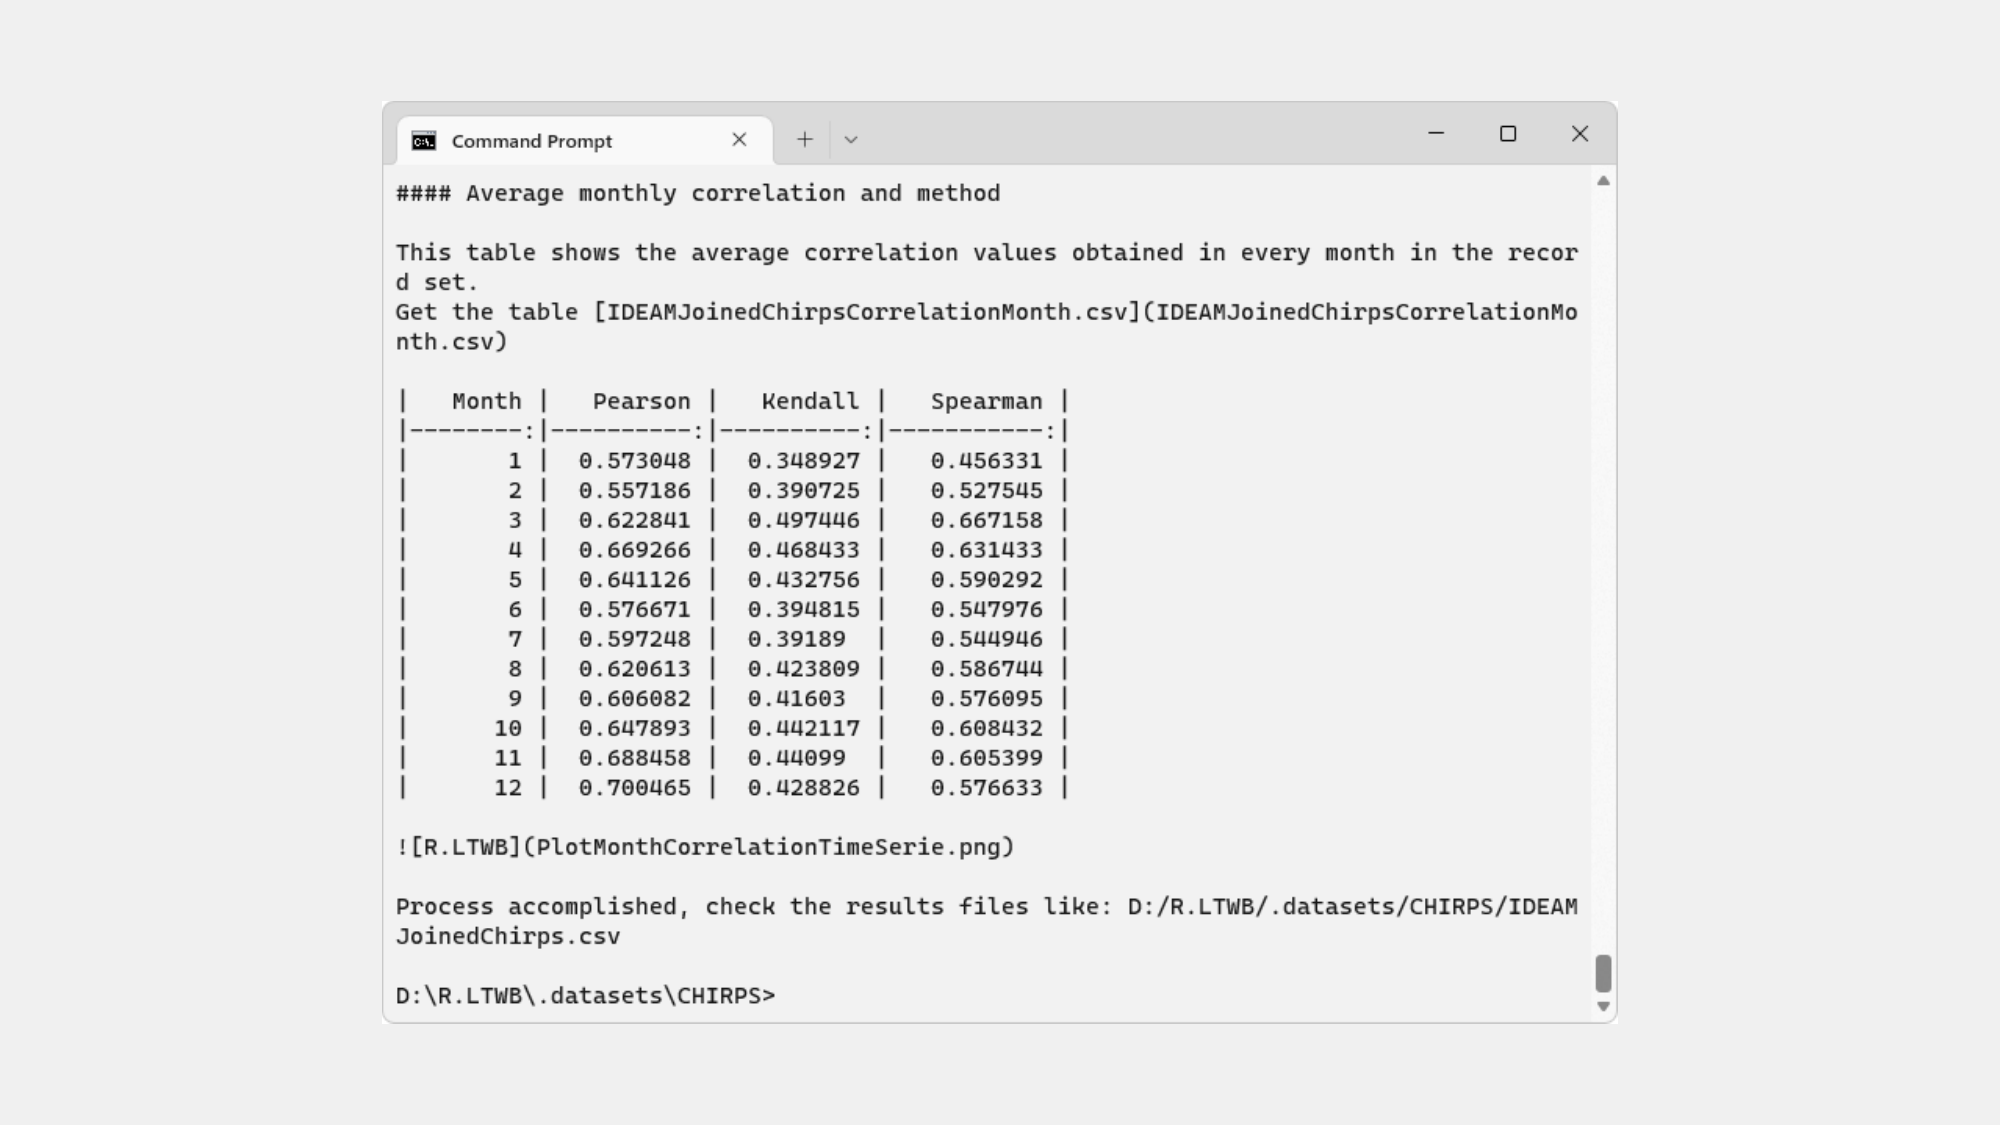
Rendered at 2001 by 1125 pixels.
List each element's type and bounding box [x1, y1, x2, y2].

picture [382, 101, 1618, 1024]
